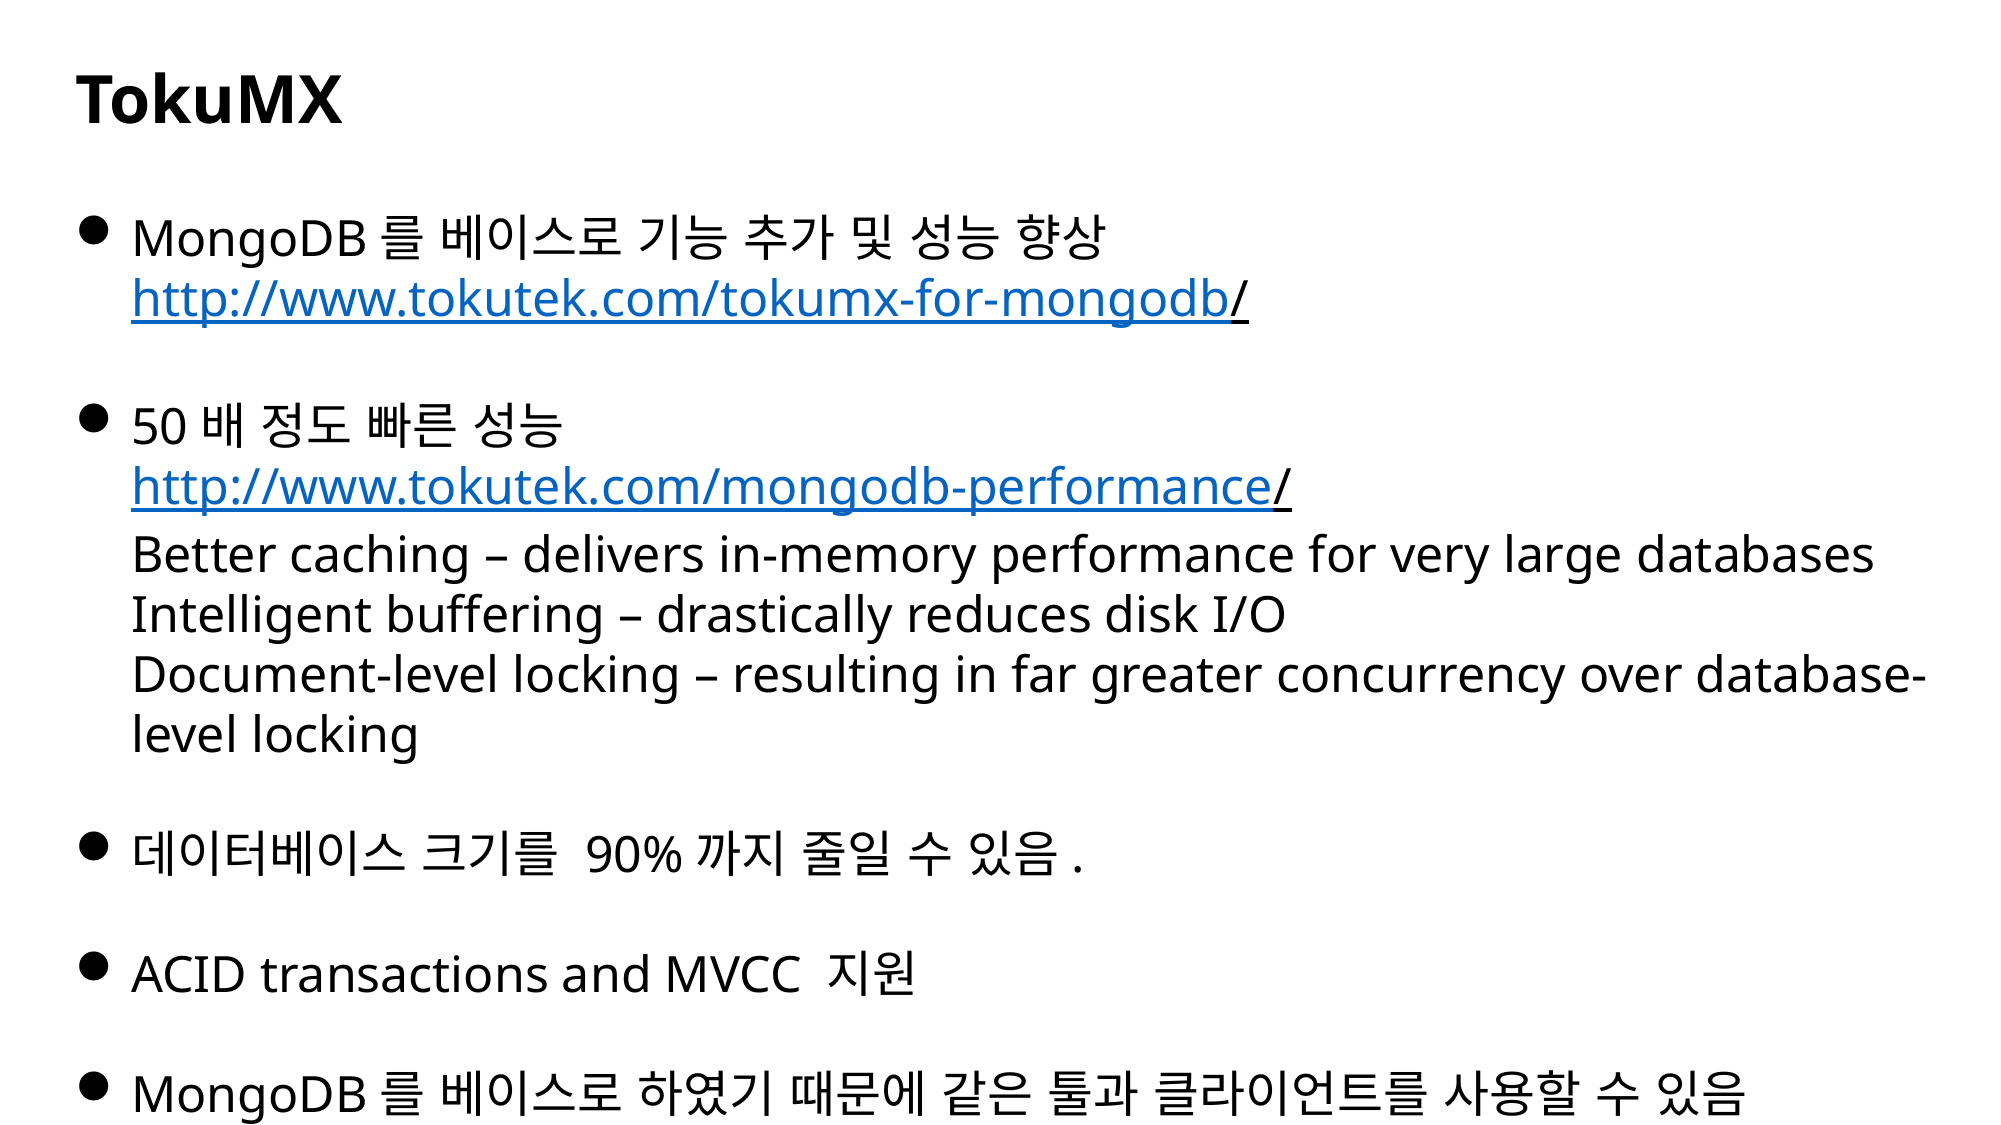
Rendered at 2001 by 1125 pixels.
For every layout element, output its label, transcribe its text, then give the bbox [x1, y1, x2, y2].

text_box MongoDB를 베이스로 기능 추가 및 성능 향상 http://www.tokutek.com/tokumx-for-mongodb/ 50배 정도 빠른 성능 http://www.tokutek.com/mongodb-performance/ Better caching – delivers in-memory performance for very large databases Intelligent buffering – drastically reduces disk I/O Document-level locking – resulting in far greater concurrency over database-level locking 데이터베이스 크기를 90%까지 줄일 수 있음. ACID transactions and MVCC 지원 MongoDB를 베이스로 하였기 때문에 같은 툴과 클라이언트를 사용할 수 있음 [60, 198, 1946, 1125]
text_box TokuMX [60, 47, 545, 146]
